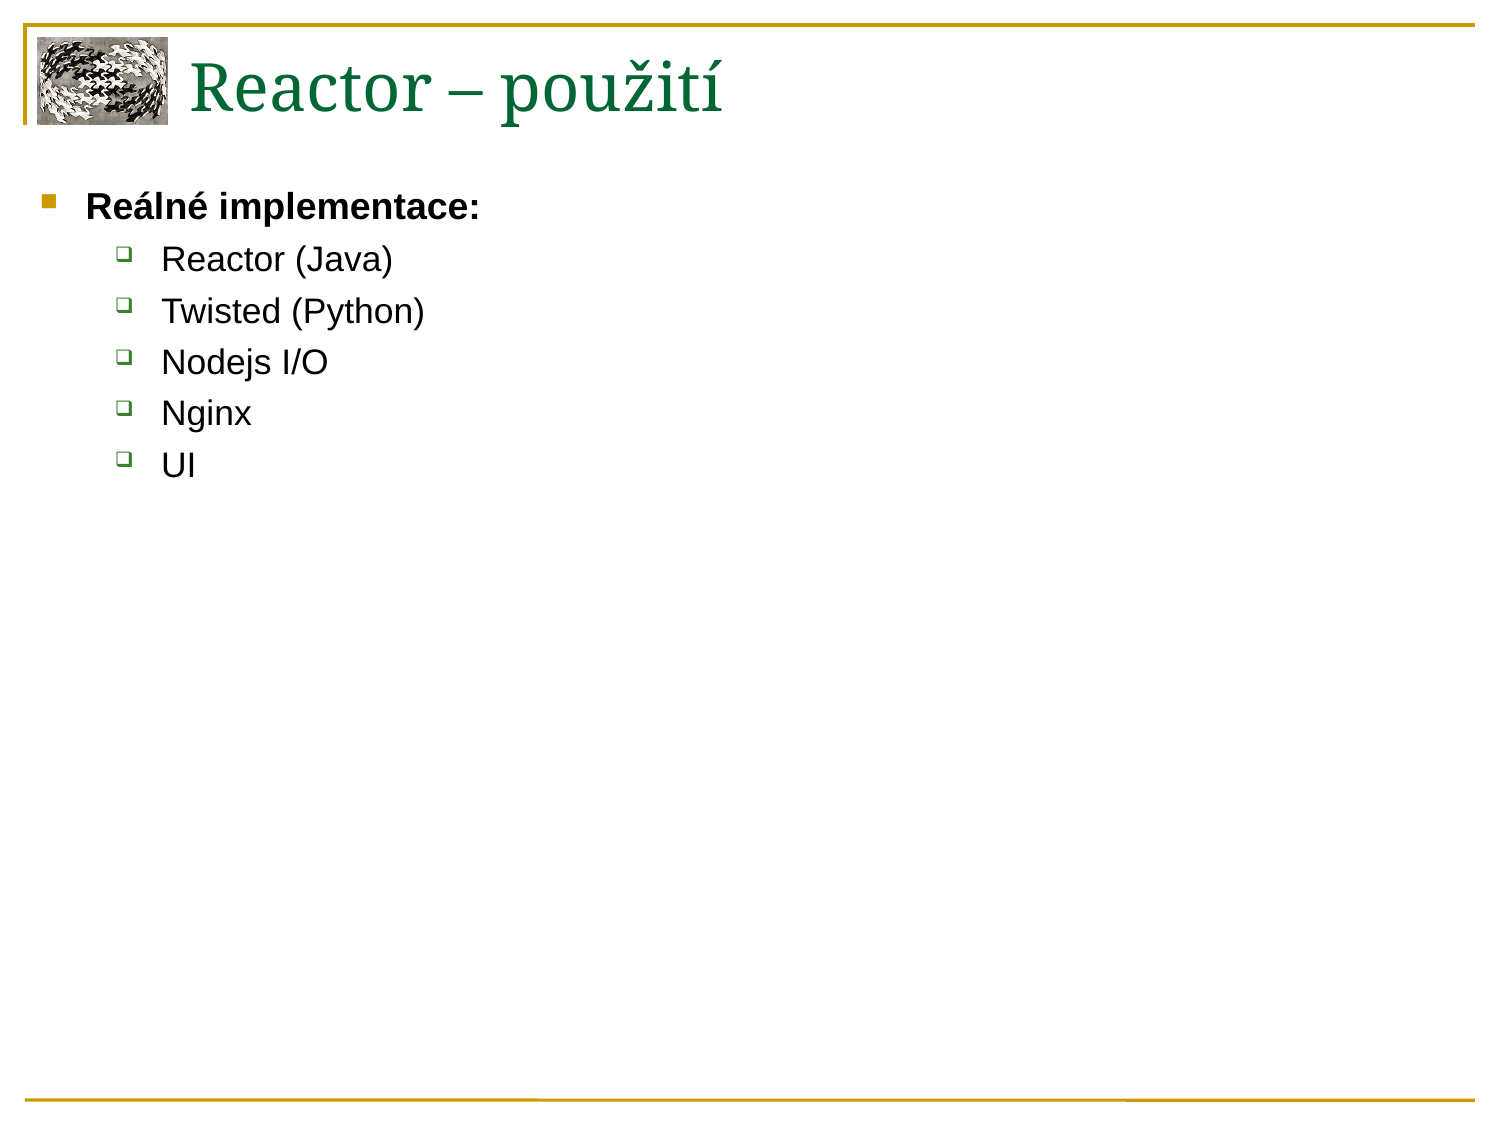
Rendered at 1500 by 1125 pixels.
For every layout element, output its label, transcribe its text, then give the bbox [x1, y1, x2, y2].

text_box Reactor – použití [174, 37, 1475, 133]
text_box Reálné implementace: Reactor (Java) Twisted (Python) Nodejs I/O Nginx UI [24, 174, 1475, 1100]
picture [37, 37, 168, 125]
